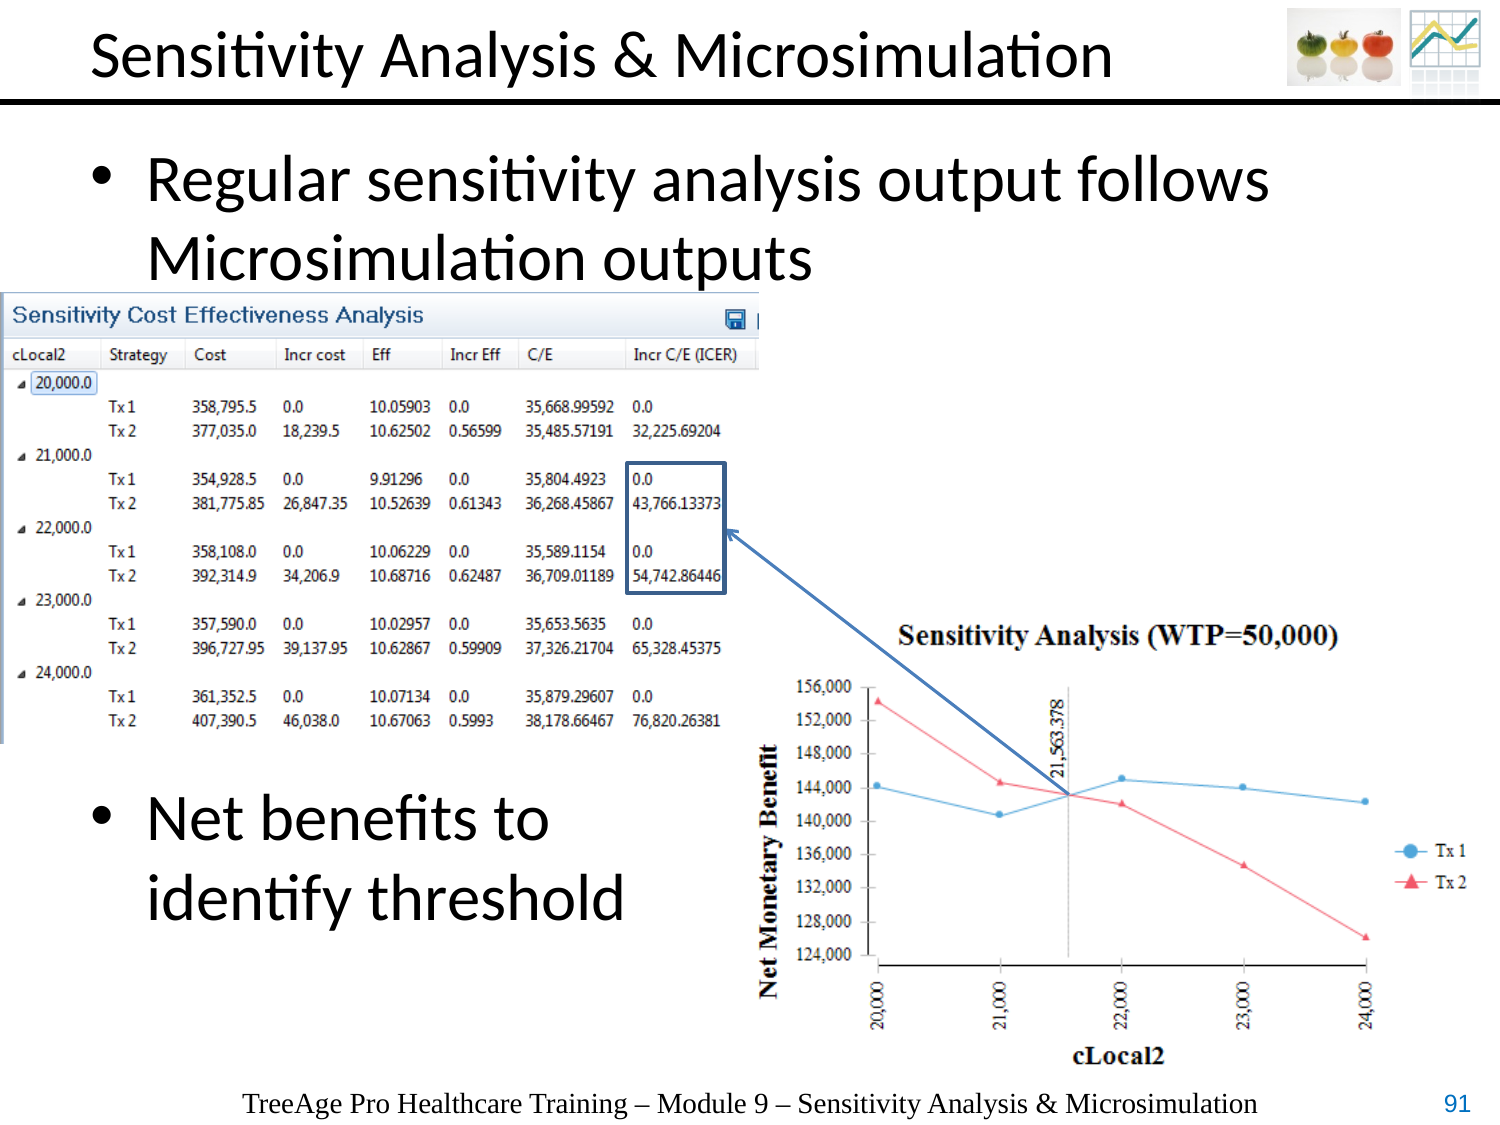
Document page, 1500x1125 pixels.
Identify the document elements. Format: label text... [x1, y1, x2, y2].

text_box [724, 527, 1070, 795]
footer TreeAge Pro Healthcare Training – Module 9 – Sensitivity Analysis & Microsimulation [189, 1081, 1310, 1122]
picture [1390, 0, 1500, 110]
title Sensitivity Analysis & Microsimulation [75, 7, 1425, 95]
picture [738, 601, 1500, 1086]
list Regular sensitivity analysis output follows Microsimulation outputs Net benefits to identify threshold [75, 126, 1425, 600]
picture [0, 292, 759, 745]
list Regular sensitivity analysis output follows Microsimulation outputs Net benefits to identify threshold [75, 752, 733, 1005]
